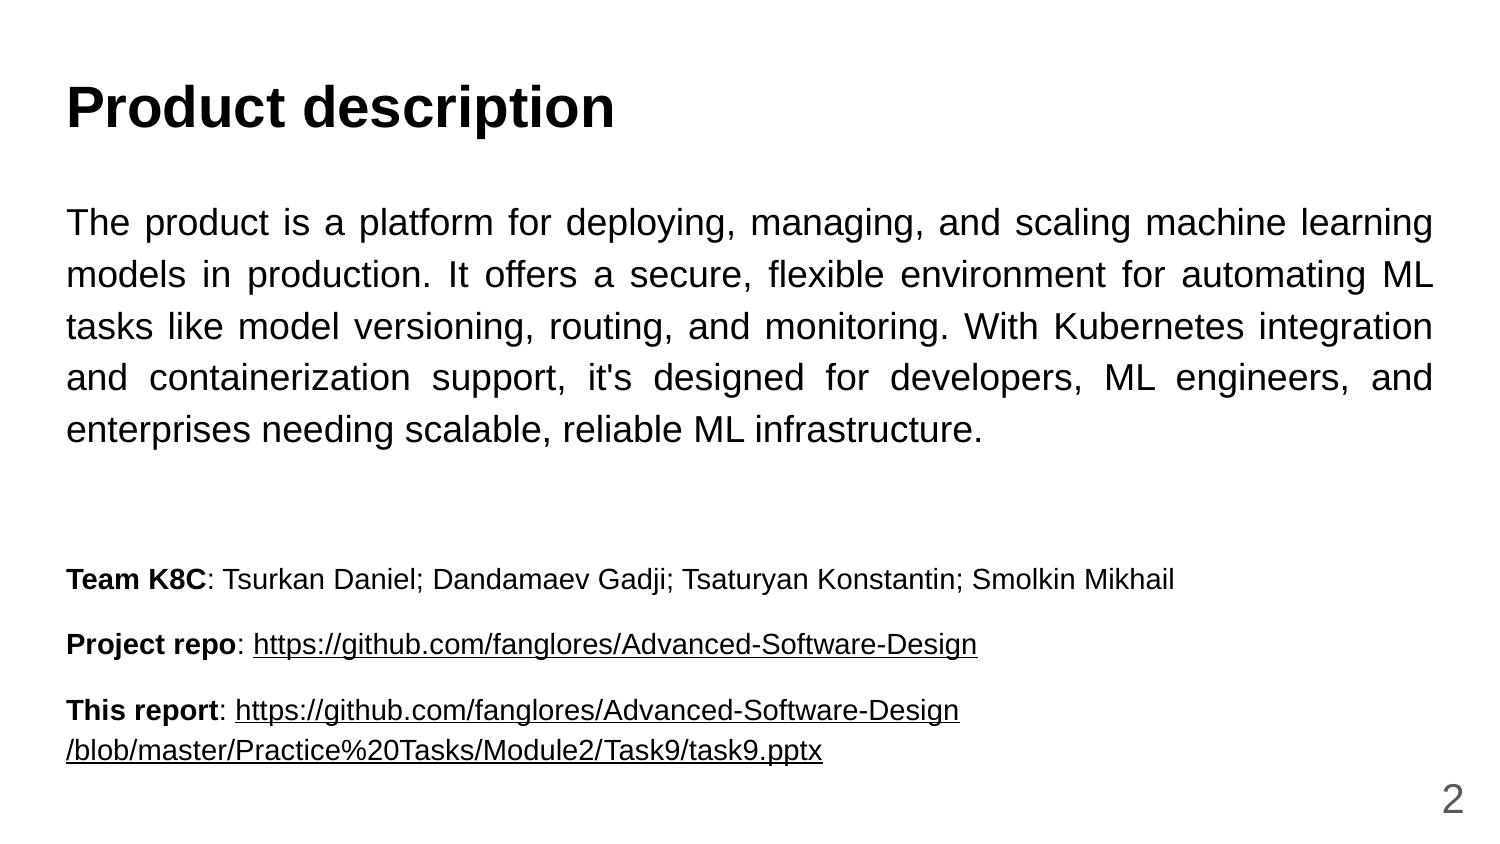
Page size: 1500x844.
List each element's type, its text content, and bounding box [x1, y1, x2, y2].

list The product is a platform for deploying, managing, and scaling machine learning models in production. It offers a secure, flexible environment for automating ML tasks like model versioning, routing, and monitoring. With Kubernetes integration and containerization support, it's designed for developers, ML engineers, and enterprises needing scalable, reliable ML infrastructure. Team K8C: Tsurkan Daniel; Dandamaev Gadji; Tsaturyan Konstantin; Smolkin Mikhail Project repo: https://github.com/fanglores/Advanced-Software-Design This report: https://github.com/fanglores/Advanced-Software-Design /blob/master/Practice%20Tasks/Module2/Task9/task9.pptx [51, 176, 1449, 812]
slide_number 2 [1389, 764, 1480, 830]
title Product description [51, 53, 1449, 148]
